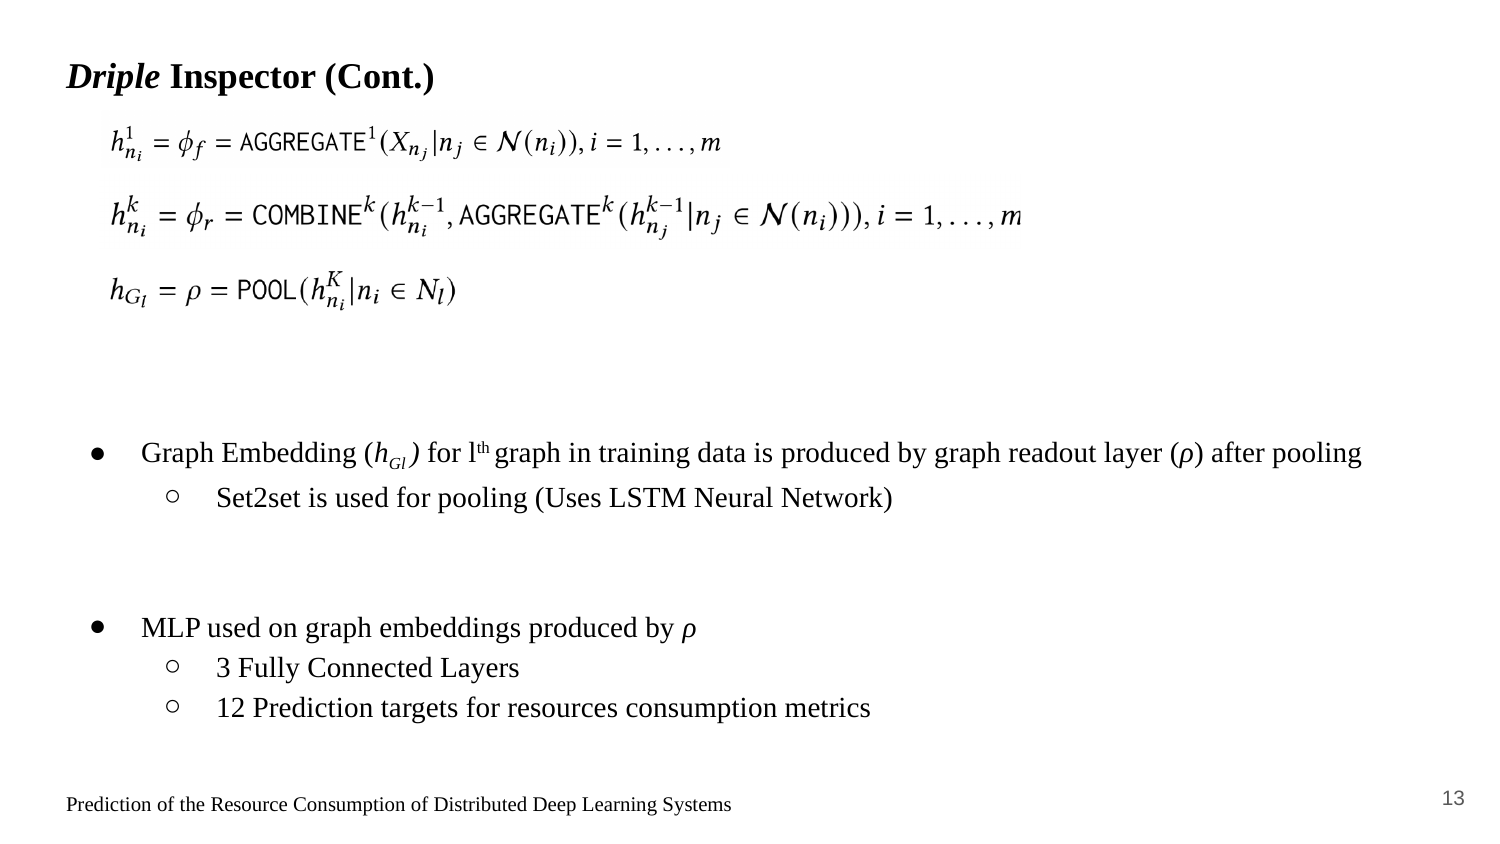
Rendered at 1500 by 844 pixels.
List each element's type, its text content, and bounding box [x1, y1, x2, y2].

picture [88, 174, 1021, 249]
picture [101, 110, 730, 168]
picture [76, 255, 466, 321]
list Graph Embedding (hGl ) for lth graph in training data is produced by graph readout layer (ρ) after pooling Set2set is used for pooling (Uses LSTM Neural Network) MLP used on graph embeddings produced by ρ 3 Fully Connected Layers 12 Prediction targets for resources consumption metrics [51, 352, 1427, 757]
slide_number 13 [1389, 764, 1480, 830]
title Driple Inspector (Cont.) [51, 37, 800, 111]
